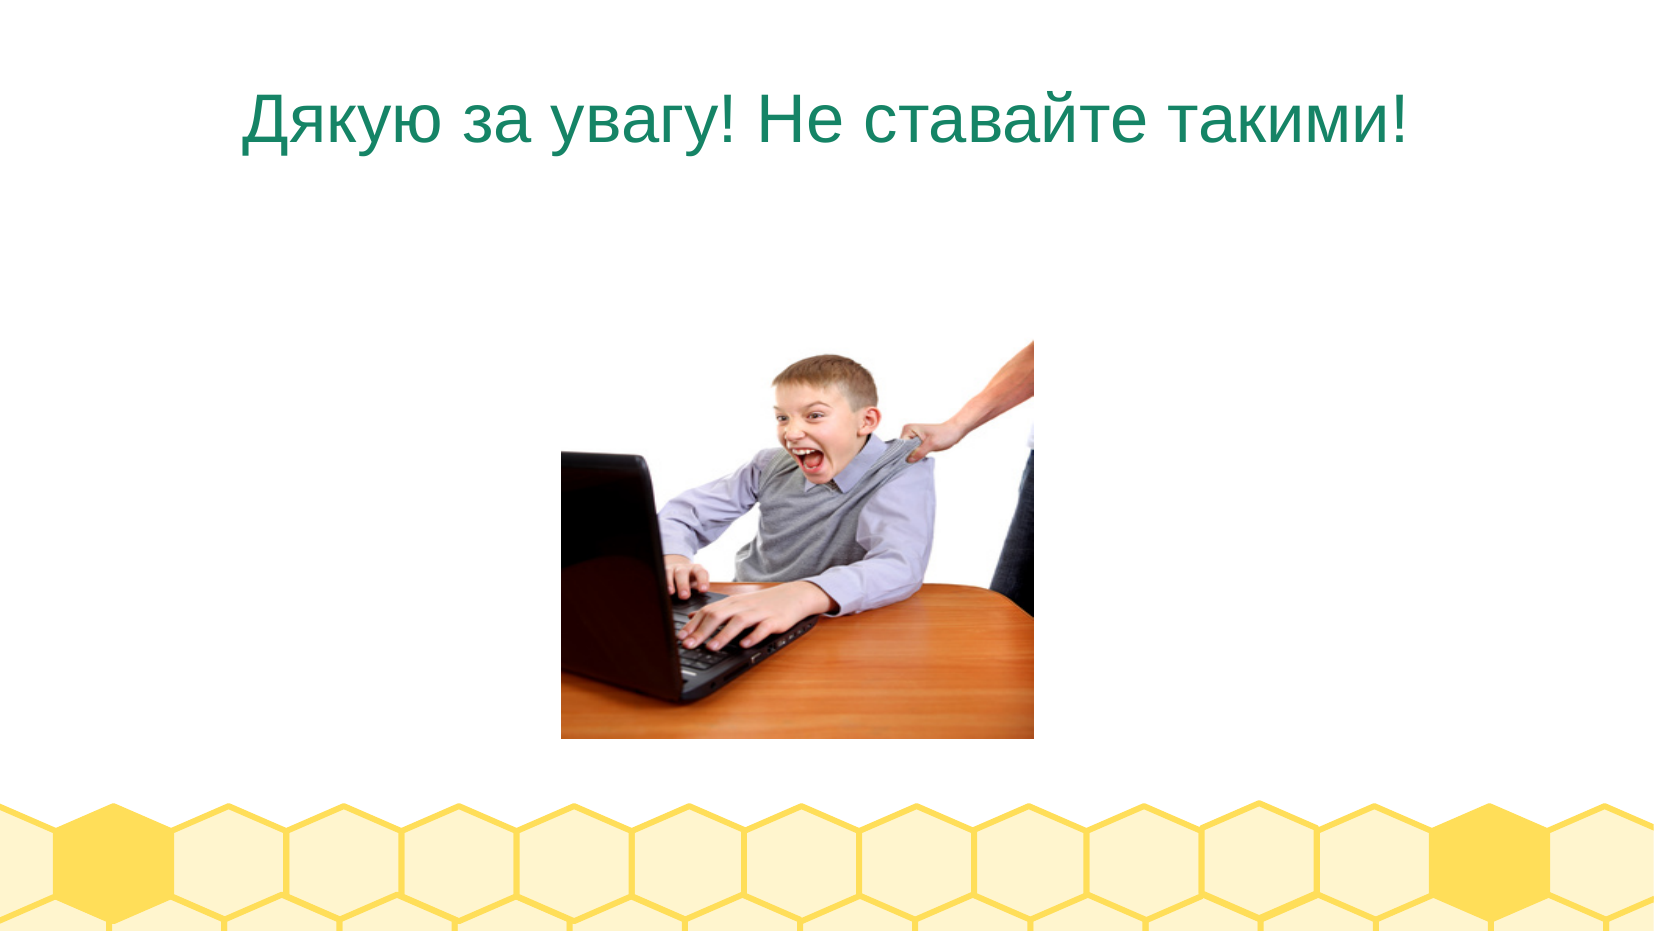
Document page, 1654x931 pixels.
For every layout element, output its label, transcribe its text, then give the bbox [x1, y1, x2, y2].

picture [560, 236, 1034, 739]
title Дякую за увагу! Не ставайте такими! [82, 37, 1571, 193]
